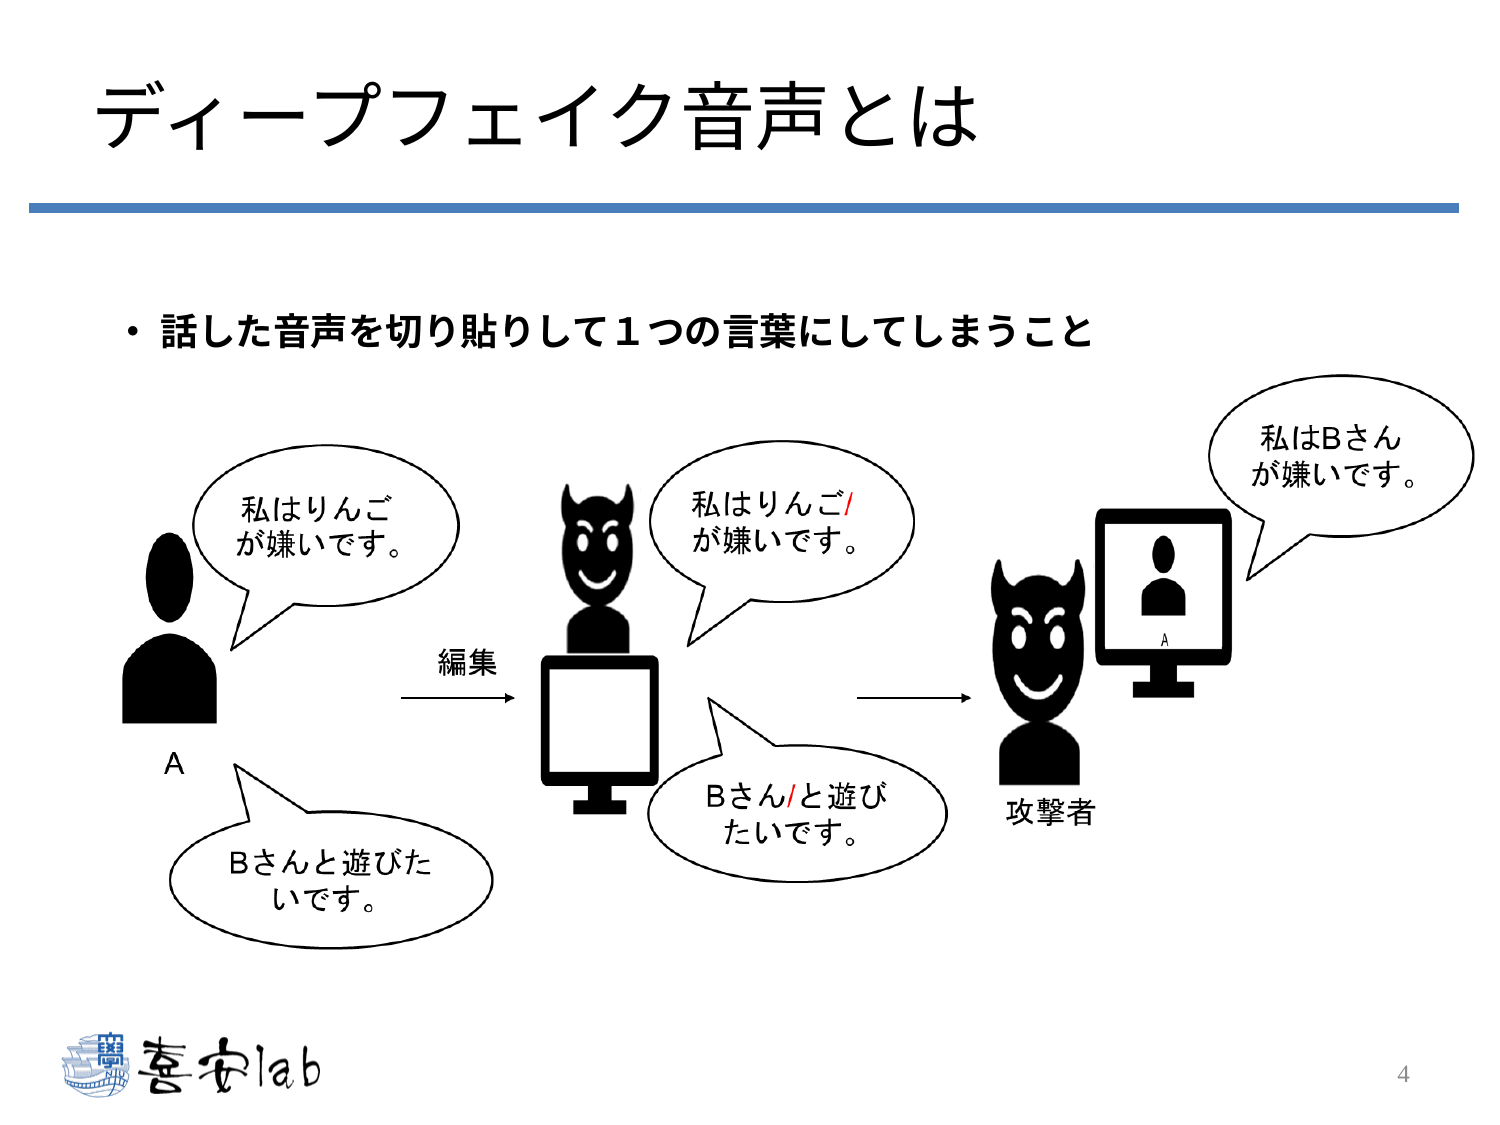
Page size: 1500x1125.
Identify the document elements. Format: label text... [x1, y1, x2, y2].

title ディープフェイク音声とは [76, 44, 1426, 185]
slide_number 4 [1328, 1042, 1425, 1103]
picture [98, 373, 1475, 950]
text_box ・ 話した音声を切り貼りして１つの言葉にしてしまうこと [100, 300, 1270, 361]
picture [53, 1023, 320, 1106]
